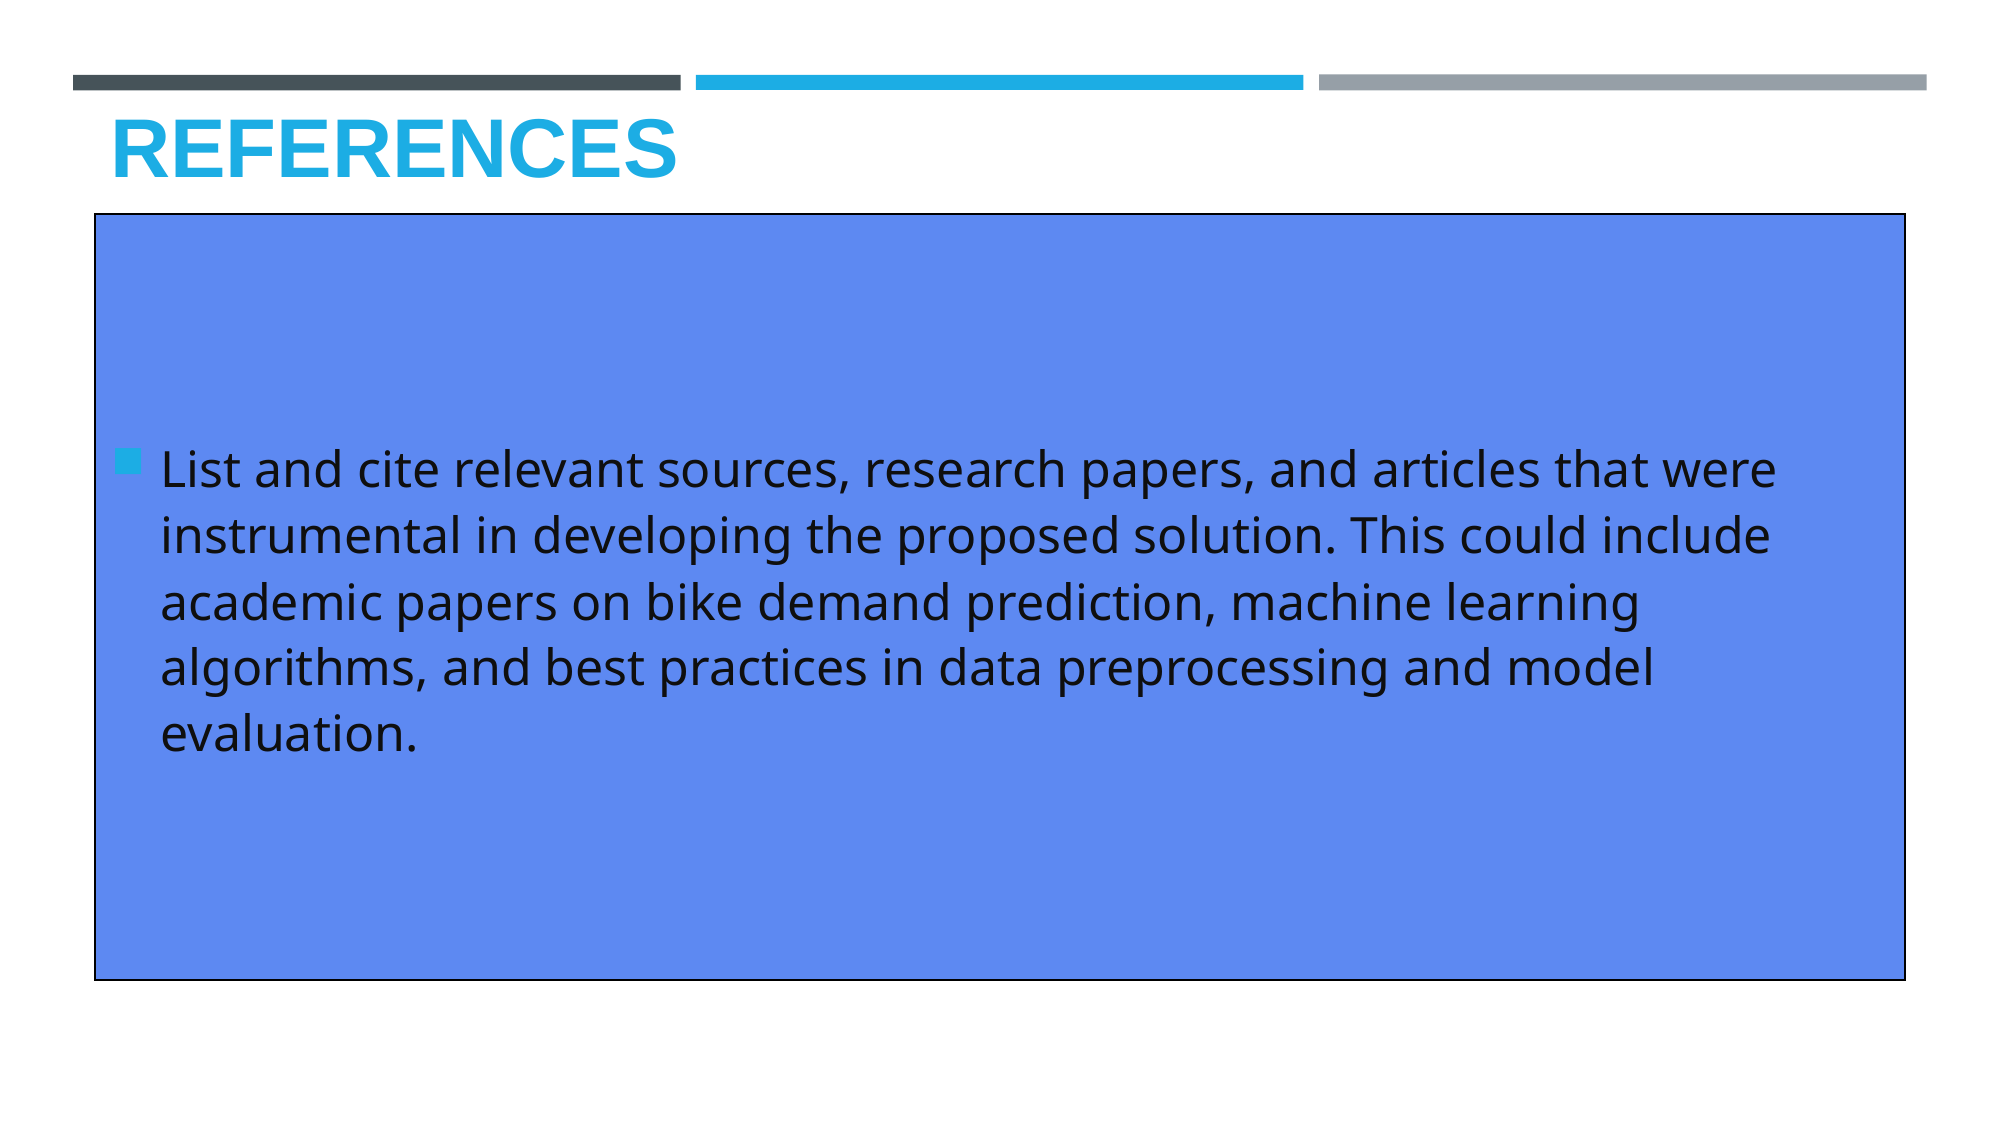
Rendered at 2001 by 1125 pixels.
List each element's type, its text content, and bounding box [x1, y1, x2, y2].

title References [94, 114, 1906, 203]
list List and cite relevant sources, research papers, and articles that were instrumental in developing the proposed solution. This could include academic papers on bike demand prediction, machine learning algorithms, and best practices in data preprocessing and model evaluation. [94, 213, 1906, 981]
